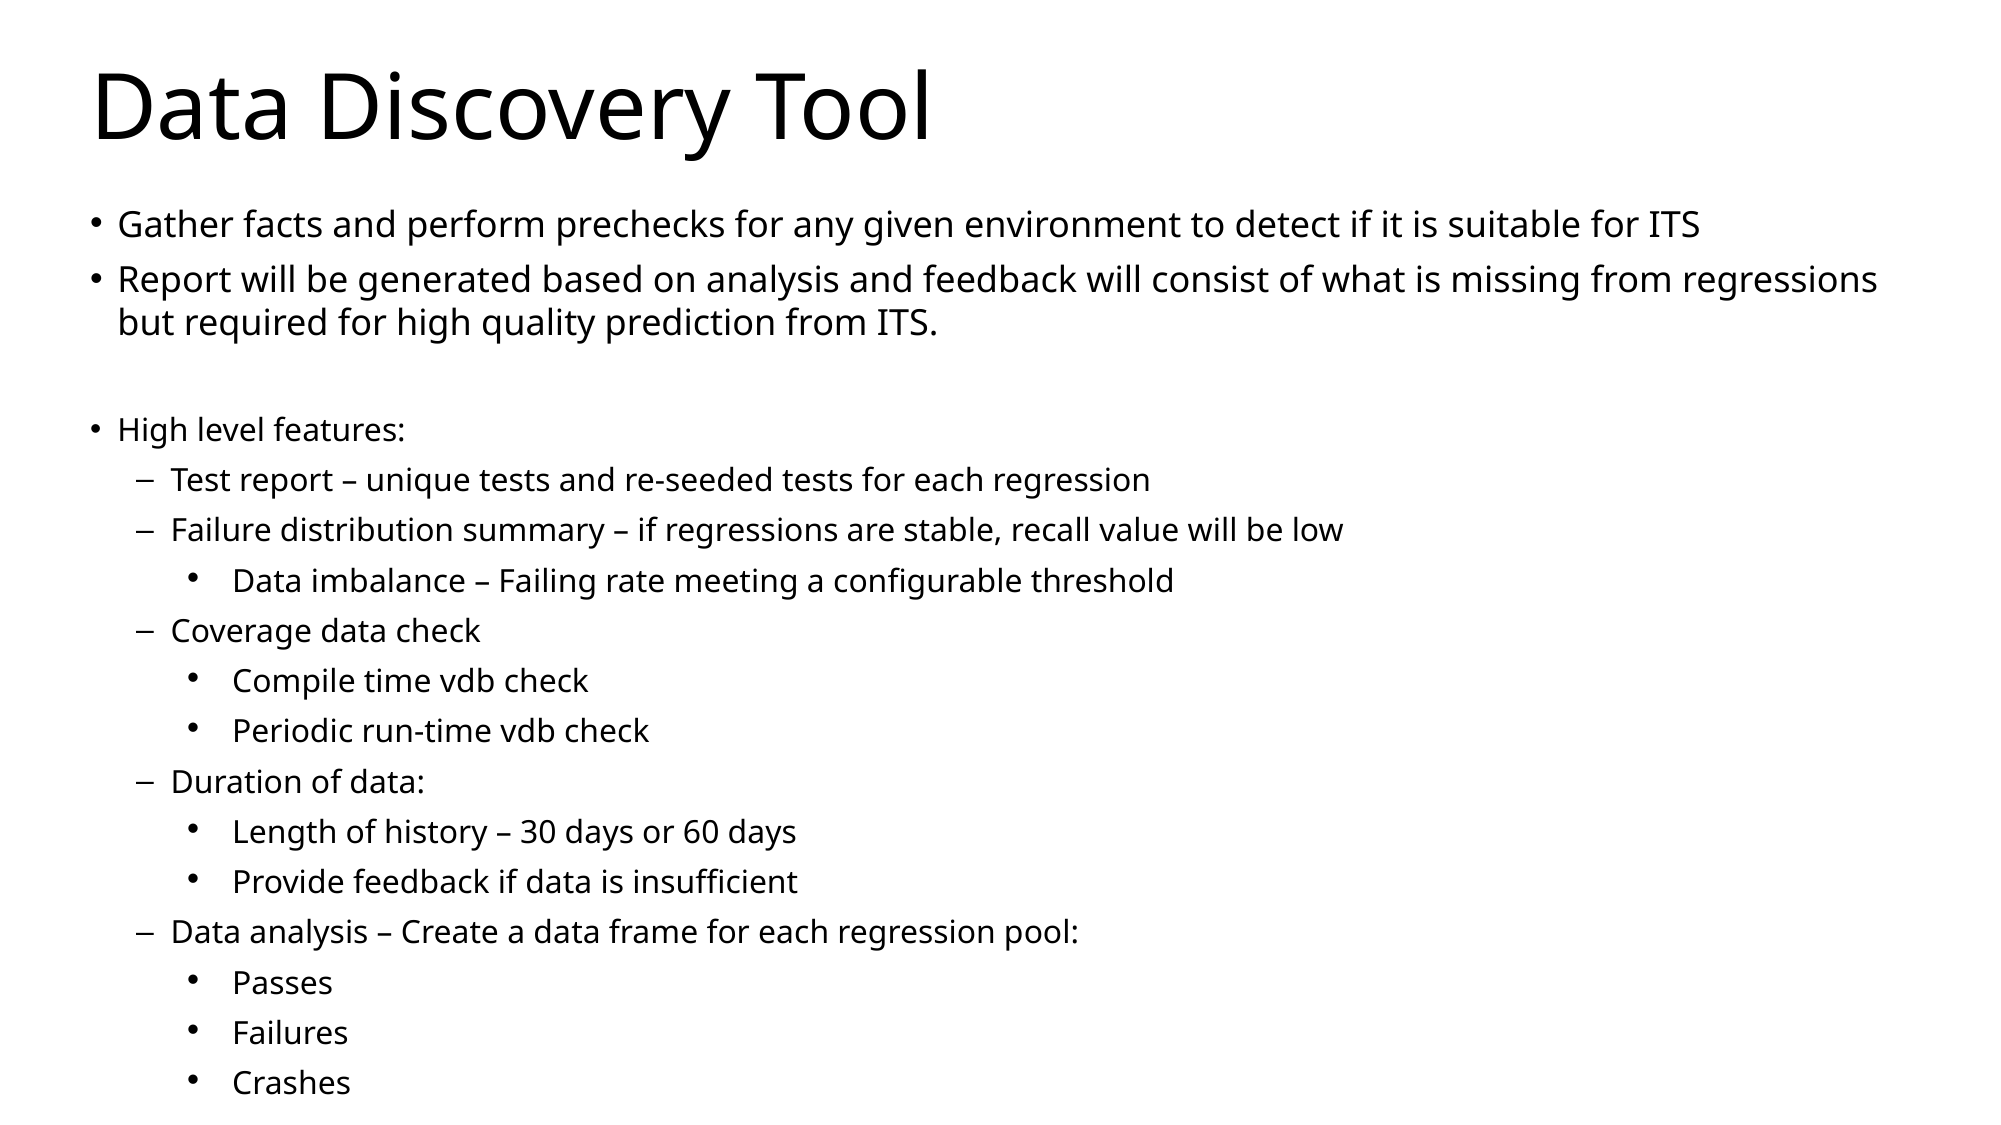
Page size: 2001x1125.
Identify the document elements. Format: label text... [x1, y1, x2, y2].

list Gather facts and perform prechecks for any given environment to detect if it is suitable for ITS Report will be generated based on analysis and feedback will consist of what is missing from regressions but required for high quality prediction from ITS. High level features: Test report – unique tests and re-seeded tests for each regression Failure distribution summary – if regressions are stable, recall value will be low Data imbalance – Failing rate meeting a configurable threshold Coverage data check Compile time vdb check Periodic run-time vdb check Duration of data: Length of history – 30 days or 60 days Provide feedback if data is insufficient Data analysis – Create a data frame for each regression pool: Passes Failures Crashes [74, 193, 1925, 1113]
text_box [975, 537, 1025, 588]
title Data Discovery Tool [75, 0, 1926, 165]
